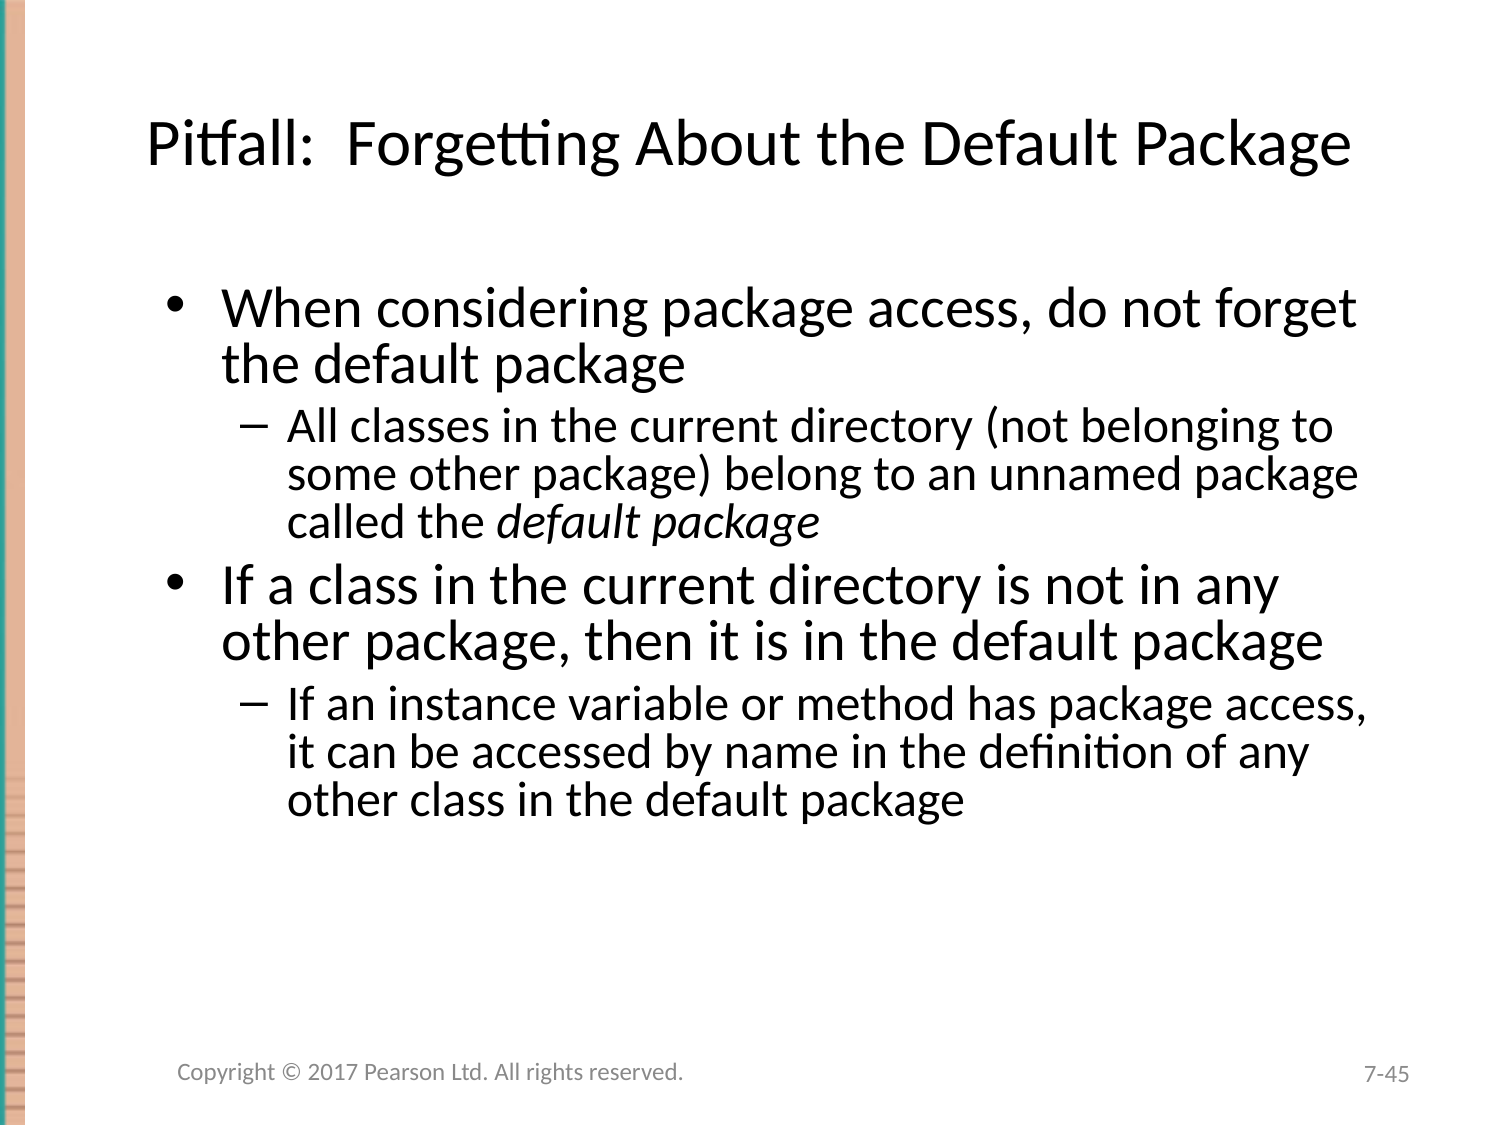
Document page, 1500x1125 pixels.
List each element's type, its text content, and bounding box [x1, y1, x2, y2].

list When considering package access, do not forget the default package All classes in the current directory (not belonging to some other package) belong to an unnamed package called the default package If a class in the current directory is not in any other package, then it is in the default package If an instance variable or method has package access, it can be accessed by name in the definition of any other class in the default package [150, 275, 1388, 988]
picture [0, 0, 25, 1125]
footer Copyright © 2017 Pearson Ltd. All rights reserved. [75, 1040, 788, 1100]
slide_number 7-45 [1074, 1042, 1425, 1103]
title Pitfall: Forgetting About the Default Package [75, 45, 1425, 233]
